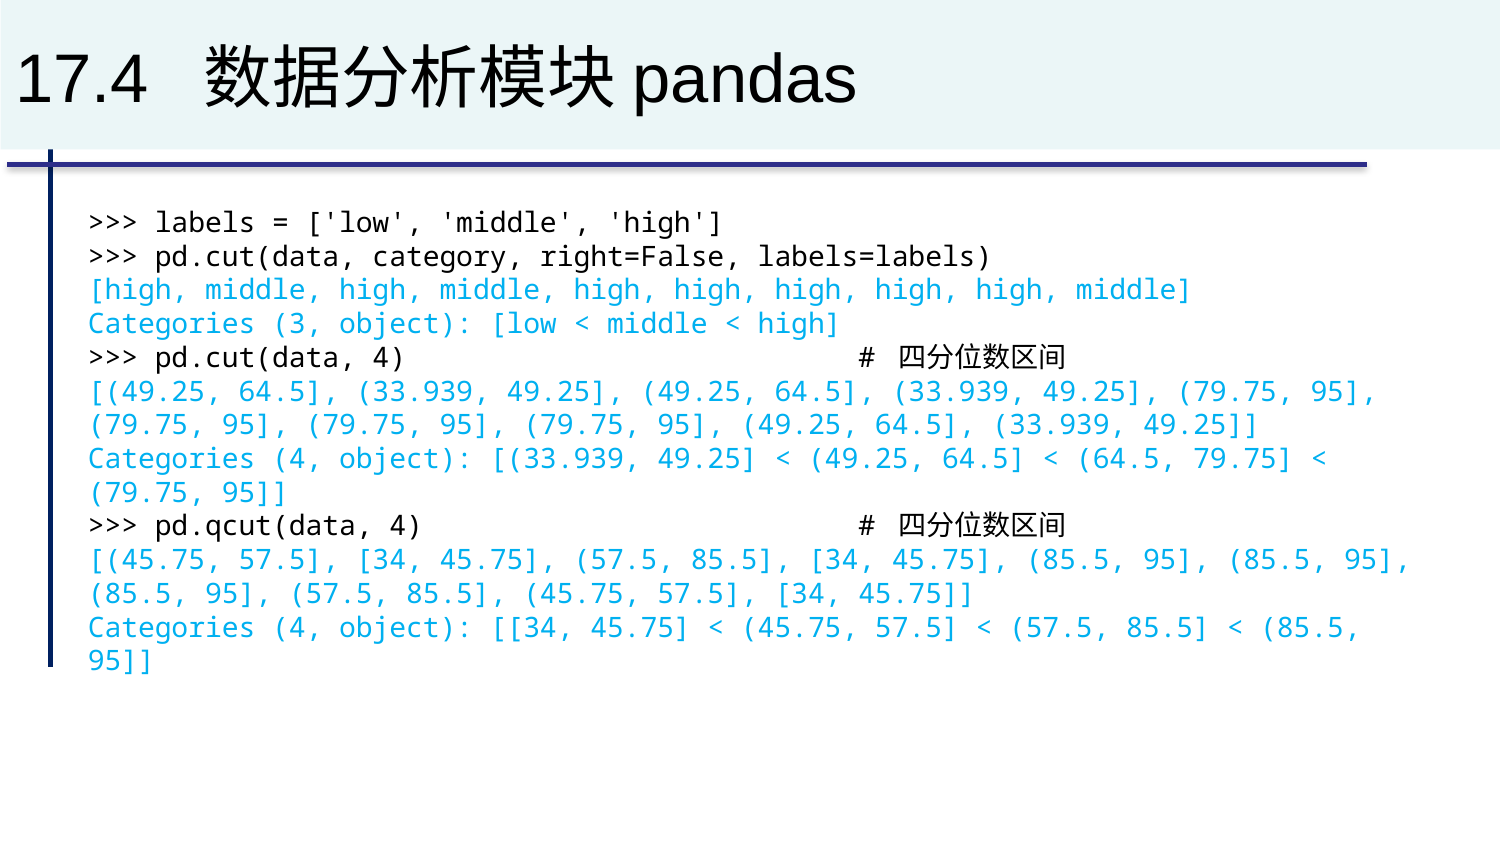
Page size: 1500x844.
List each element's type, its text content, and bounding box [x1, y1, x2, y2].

title 17.4 数据分析模块pandas [0, 0, 1500, 150]
list >>> labels = ['low', 'middle', 'high'] >>> pd.cut(data, category, right=False, labels=labels) [high, middle, high, middle, high, high, high, high, high, middle] Categories (3, object): [low < middle < high] >>> pd.cut(data, 4) # 四分位数区间 [(49.25, 64.5], (33.939, 49.25], (49.25, 64.5], (33.939, 49.25], (79.75, 95], (79.75, 95], (79.75, 95], (79.75, 95], (49.25, 64.5], (33.939, 49.25]] Categories (4, object): [(33.939, 49.25] < (49.25, 64.5] < (64.5, 79.75] < (79.75, 95]] >>> pd.qcut(data, 4) # 四分位数区间 [(45.75, 57.5], [34, 45.75], (57.5, 85.5], [34, 45.75], (85.5, 95], (85.5, 95], (85.5, 95], (57.5, 85.5], (45.75, 57.5], [34, 45.75]] Categories (4, object): [[34, 45.75] < (45.75, 57.5] < (57.5, 85.5] < (85.5, 95]] [72, 196, 1437, 755]
